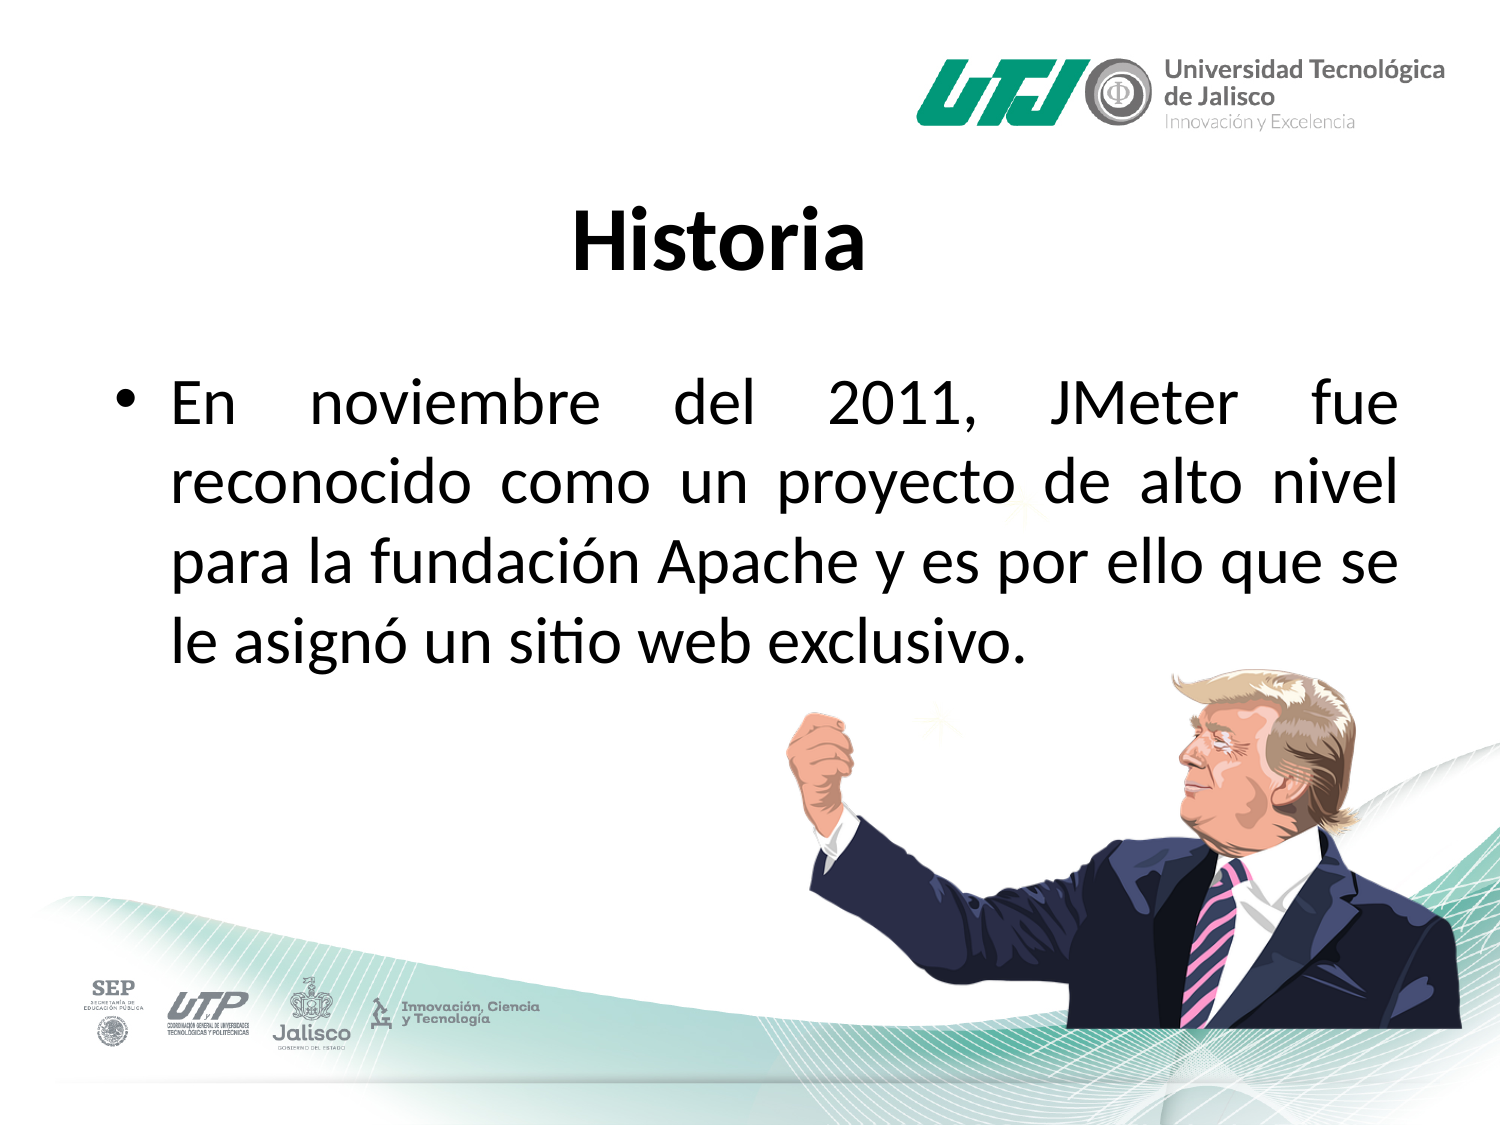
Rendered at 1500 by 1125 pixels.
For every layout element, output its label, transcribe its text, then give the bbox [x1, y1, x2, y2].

list En noviembre del 2011, JMeter fue reconocido como un proyecto de alto nivel para la fundación Apache y es por ello que se le asignó un sitio web exclusivo. [99, 349, 1416, 908]
picture [0, 0, 1500, 1125]
title Historia [171, 140, 1268, 327]
